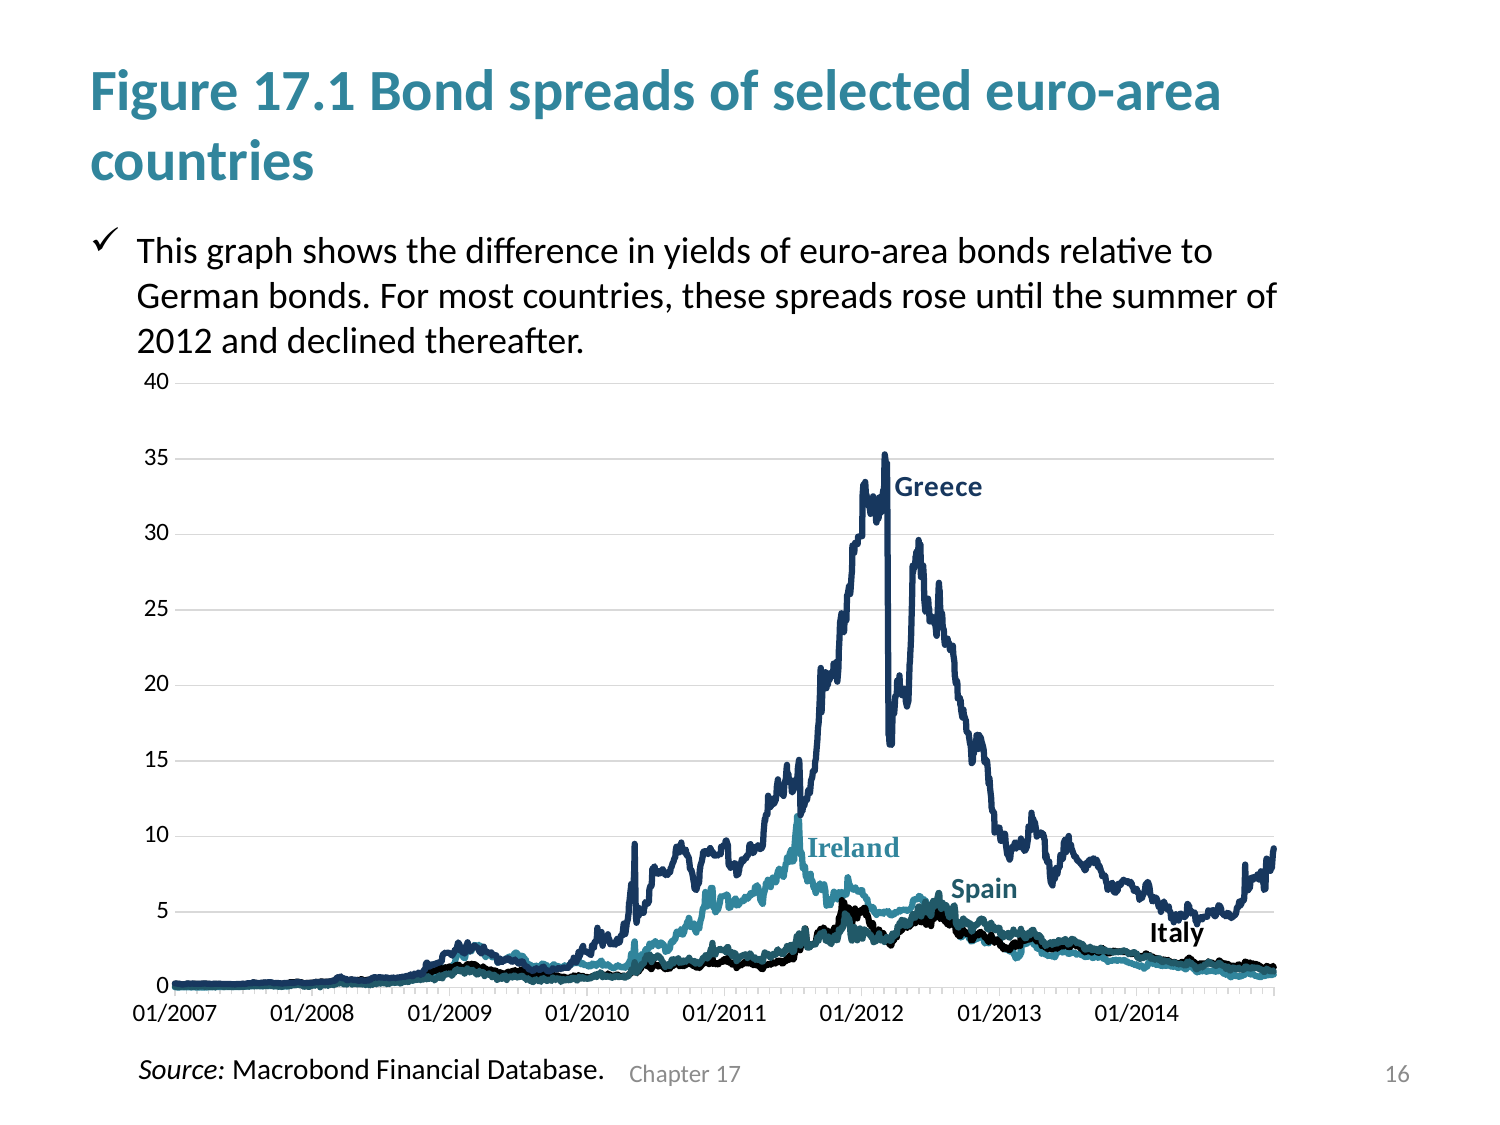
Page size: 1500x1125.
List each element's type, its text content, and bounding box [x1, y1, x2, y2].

title Figure 17.1 Bond spreads of selected euro-area countries [75, 45, 1425, 185]
slide_number 16 [1074, 1042, 1425, 1103]
footer Chapter 17 [322, 1051, 1048, 1103]
text_box This graph shows the difference in yields of euro-area bonds relative to German bonds. For most countries, these spreads rose until the summer of 2012 and declined thereafter. [74, 218, 1340, 368]
chart [119, 354, 1300, 1043]
text_box Source: Macrobond Financial Database. [123, 1051, 621, 1093]
